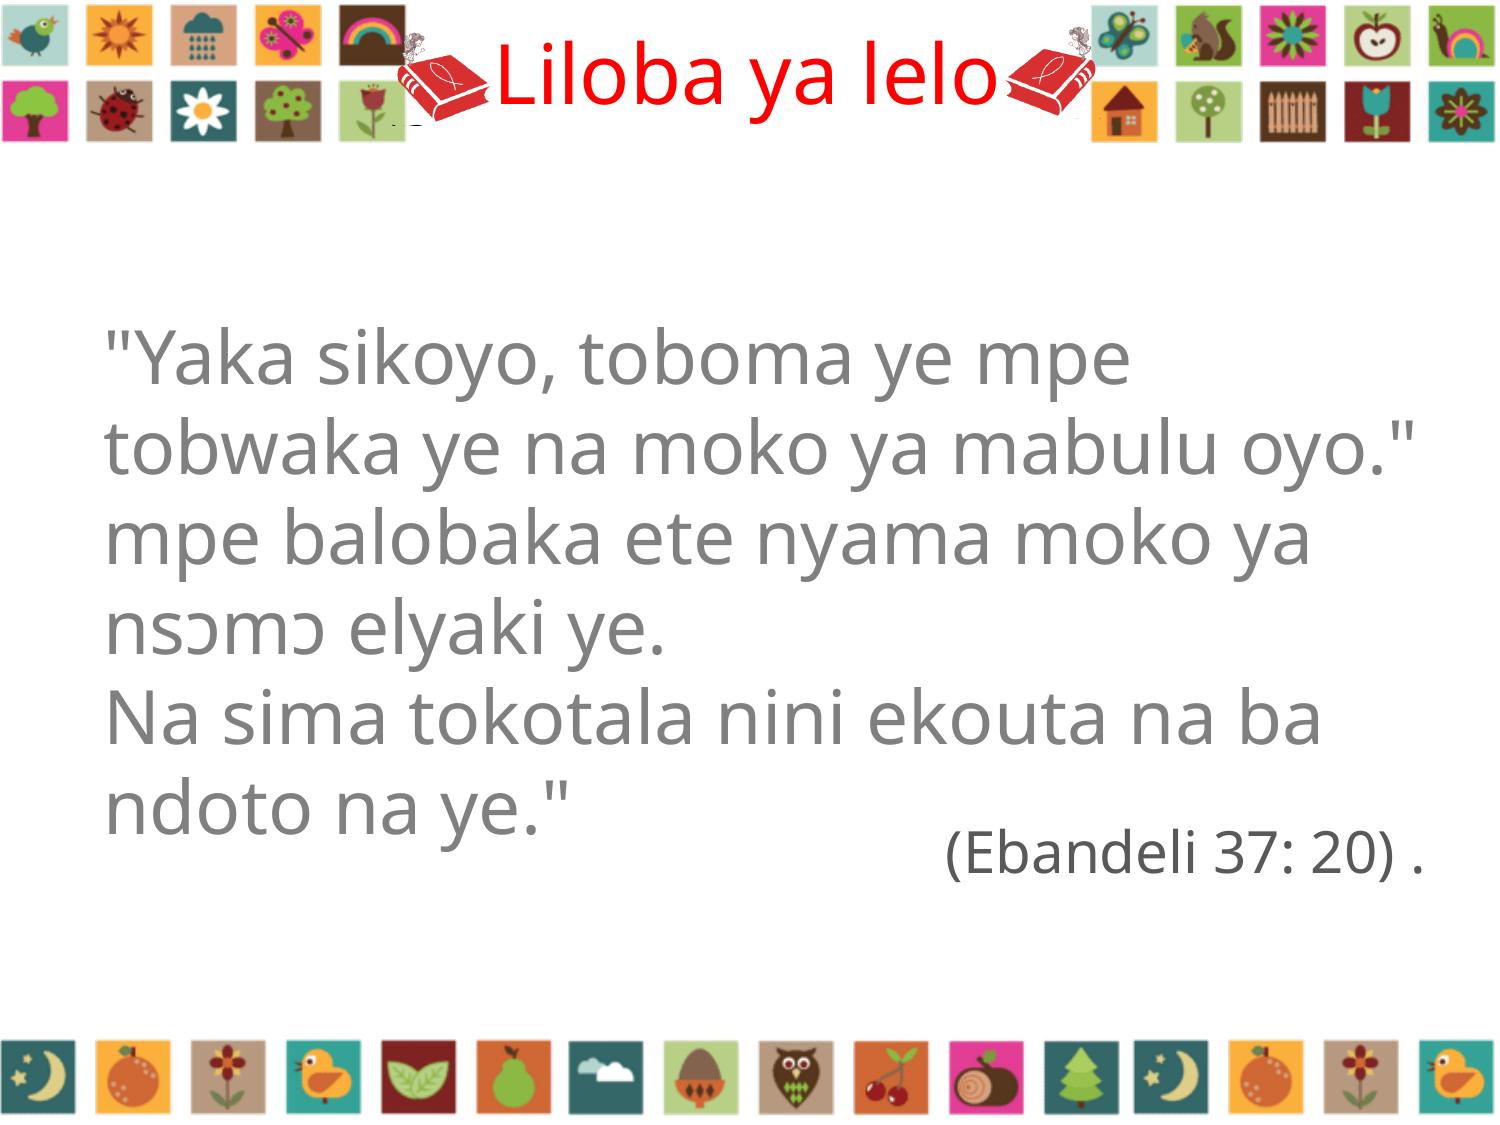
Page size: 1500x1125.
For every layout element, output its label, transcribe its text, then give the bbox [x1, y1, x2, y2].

text_box Liloba ya lelo [425, 13, 1078, 129]
text_box (Ebandeli 37: 20) . [808, 807, 1441, 893]
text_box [0, 1028, 1500, 1118]
text_box "Yaka sikoyo, toboma ye mpe tobwaka ye na moko ya mabulu oyo." mpe balobaka ete nyama moko ya nsɔmɔ elyaki ye. Na sima tokotala nini ekouta na ba ndoto na ye." [88, 302, 1436, 858]
picture [973, 3, 1500, 150]
picture [0, 3, 522, 150]
